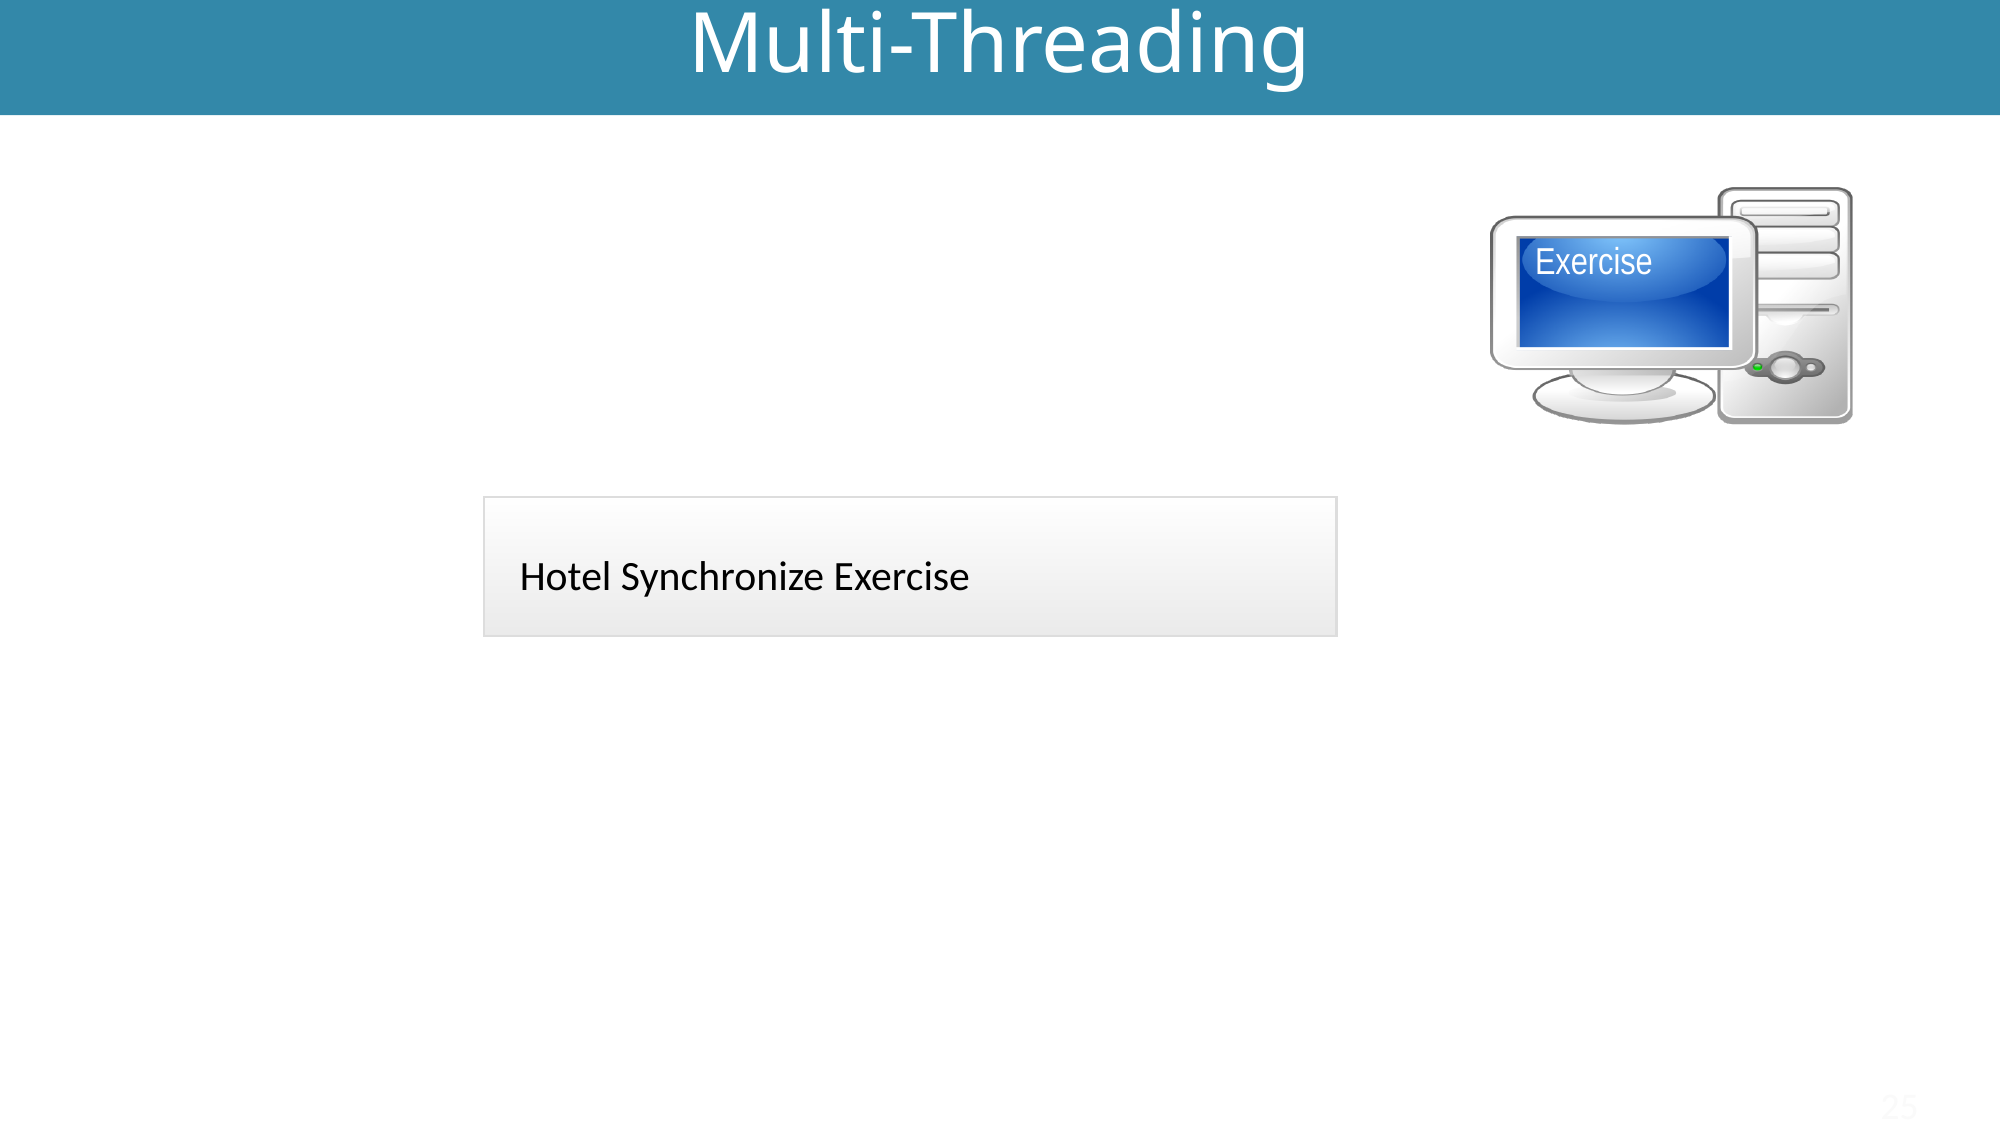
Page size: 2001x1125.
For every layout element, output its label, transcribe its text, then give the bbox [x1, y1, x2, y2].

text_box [1489, 163, 1853, 446]
text_box Multi-Threading [0, 0, 2000, 116]
text_box Hotel Synchronize Exercise [484, 497, 1337, 637]
